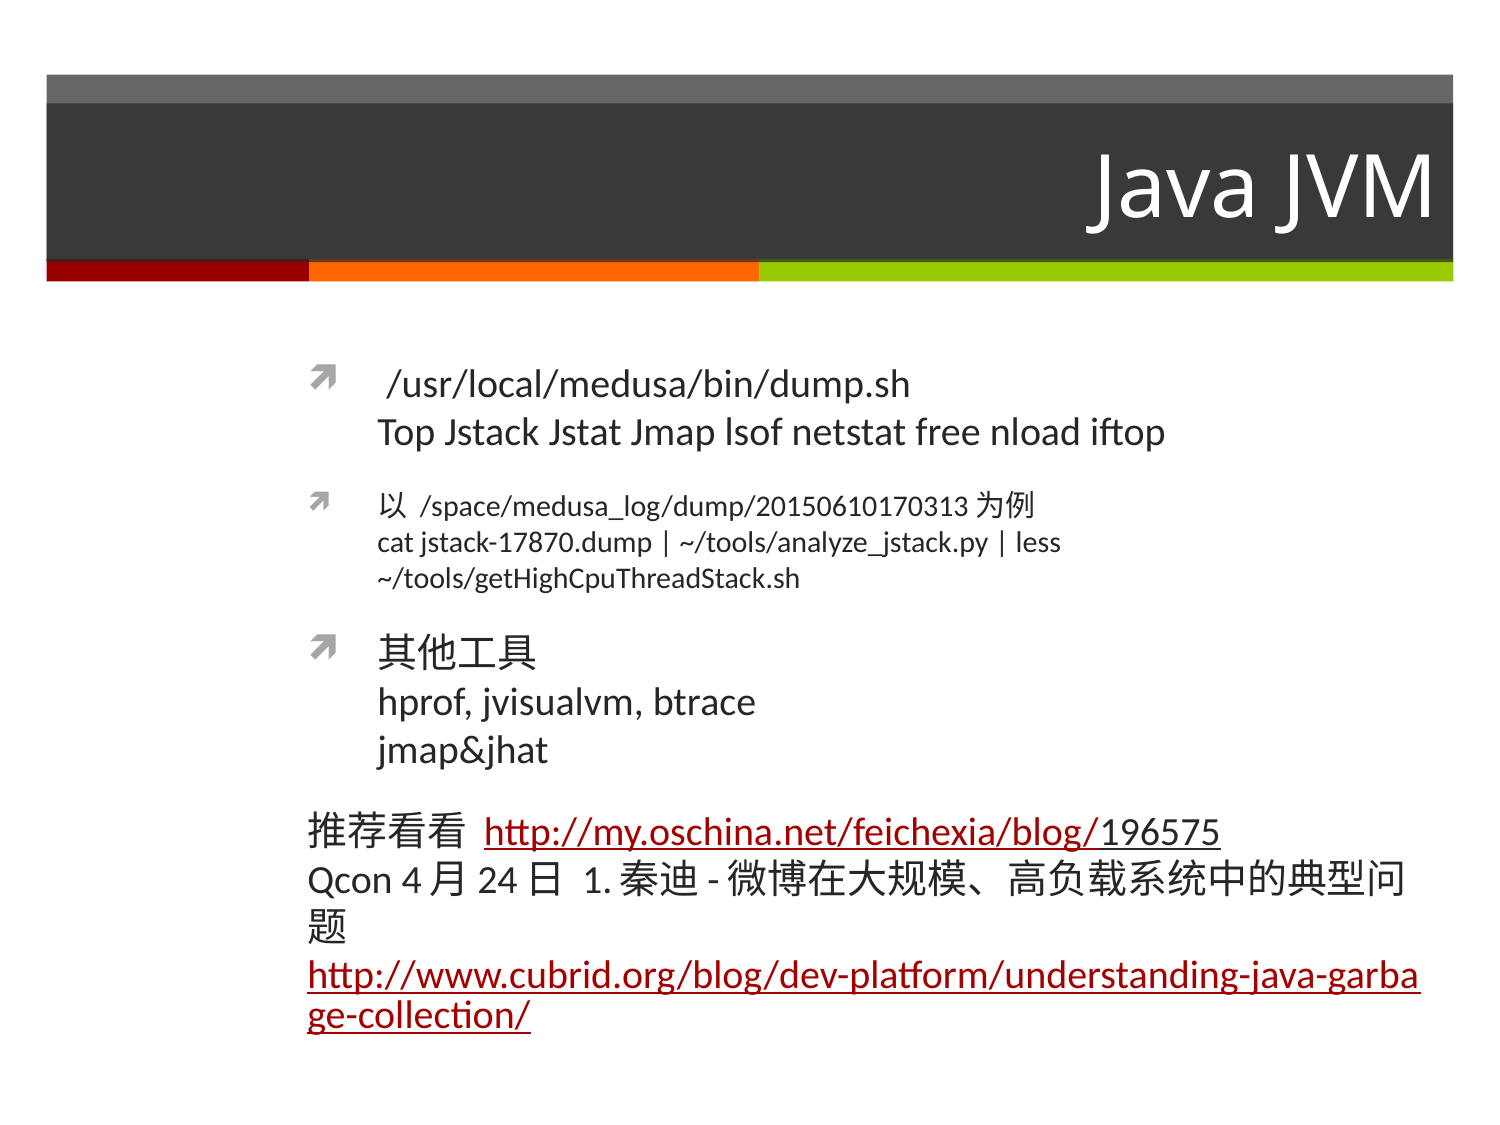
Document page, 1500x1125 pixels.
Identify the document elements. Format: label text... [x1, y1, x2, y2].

list /usr/local/medusa/bin/dump.sh Top Jstack Jstat Jmap lsof netstat free nload iftop 以 /space/medusa_log/dump/20150610170313为例 cat jstack-17870.dump | ~/tools/analyze_jstack.py | less ~/tools/getHighCpuThreadStack.sh 其他工具 hprof, jvisualvm, btrace jmap&jhat 推荐看看 http://my.oschina.net/feichexia/blog/196575 Qcon 4月24日 1.秦迪-微博在大规模、高负载系统中的典型问题 http://www.cubrid.org/blog/dev-platform/understanding-java-garbage-collection/ [292, 350, 1454, 1005]
title Java JVM [46, 103, 1454, 263]
